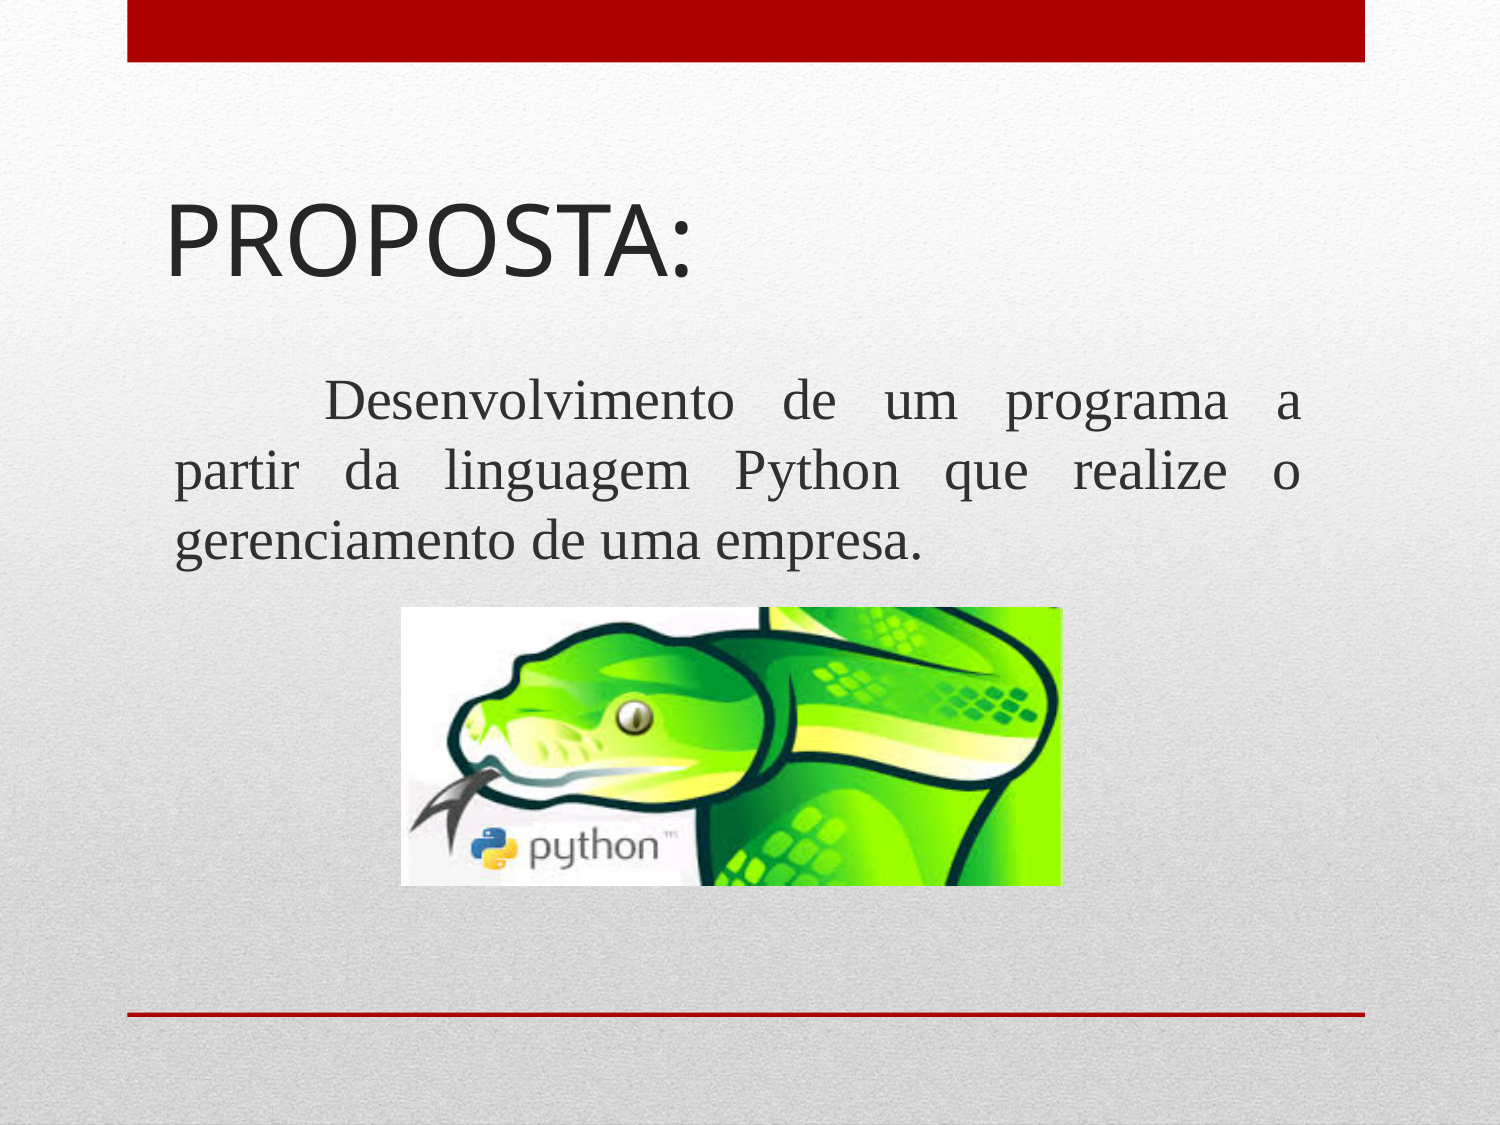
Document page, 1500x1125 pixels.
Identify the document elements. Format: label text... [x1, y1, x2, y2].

picture [0, 0, 1500, 1125]
text_box PROPOSTA: [147, 113, 1151, 304]
text_box Desenvolvimento de um programa a partir da linguagem Python que realize o gerenciamento de uma empresa. [159, 271, 1317, 662]
